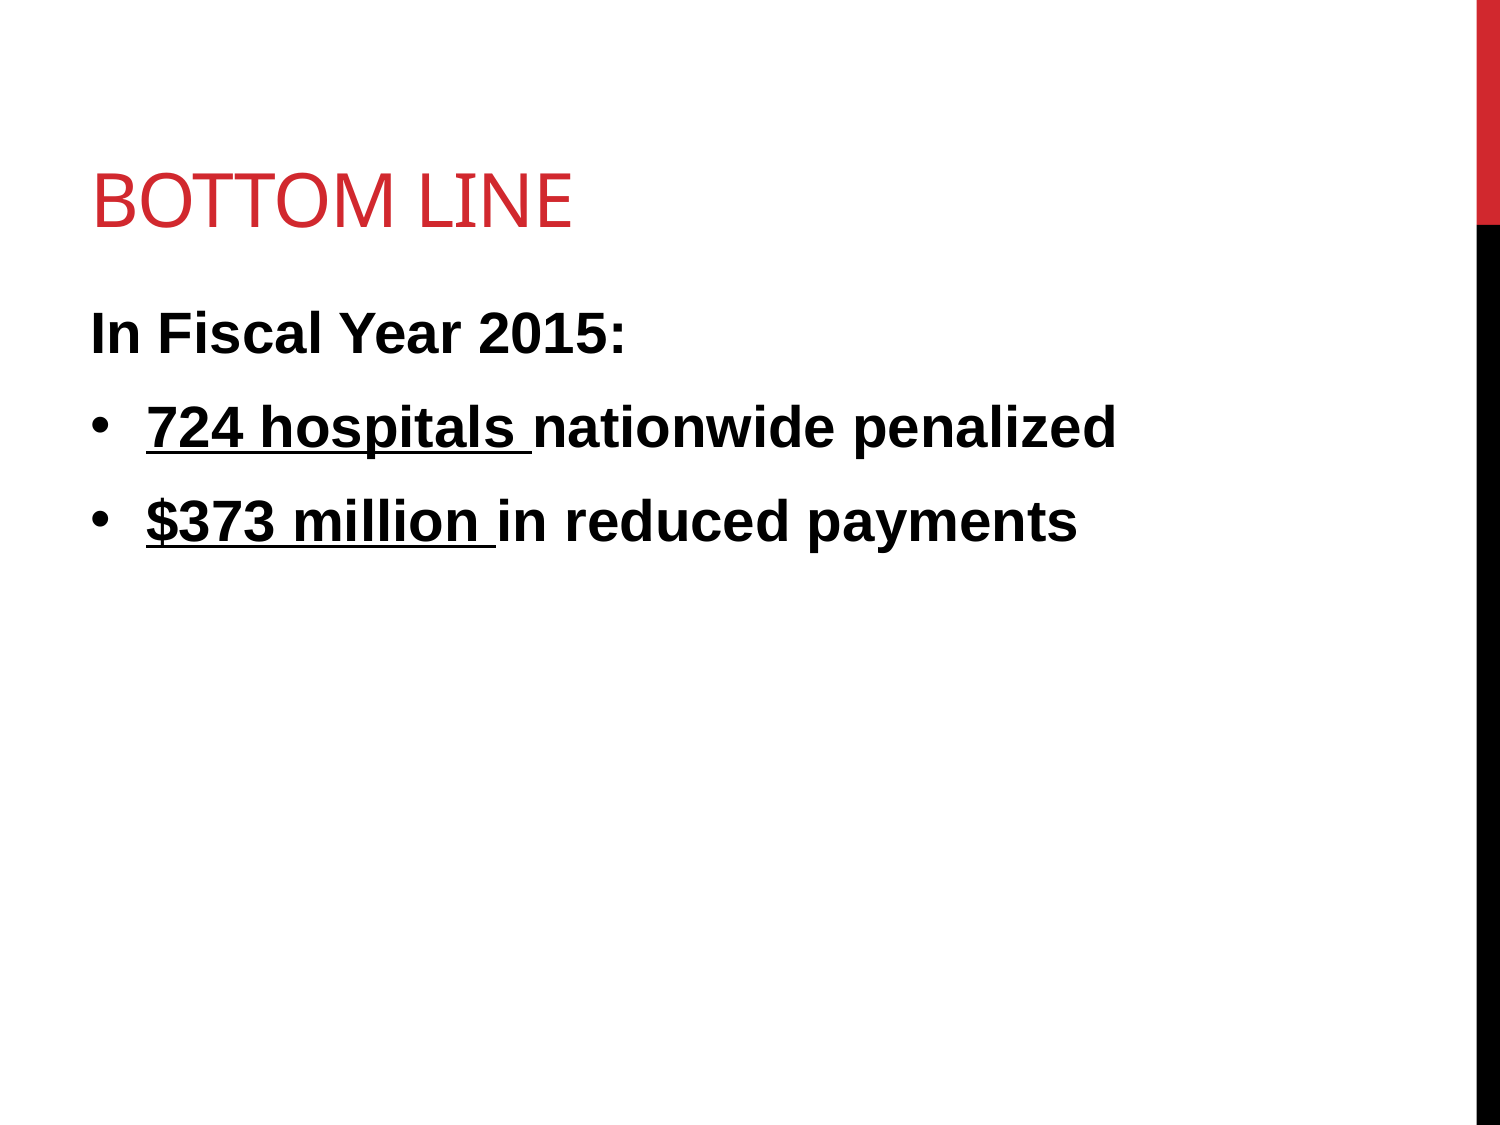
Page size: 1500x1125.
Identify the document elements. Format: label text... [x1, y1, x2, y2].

list In Fiscal Year 2015: 724 hospitals nationwide penalized $373 million in reduced payments [75, 287, 1325, 1005]
title Bottom line [75, 25, 1025, 250]
